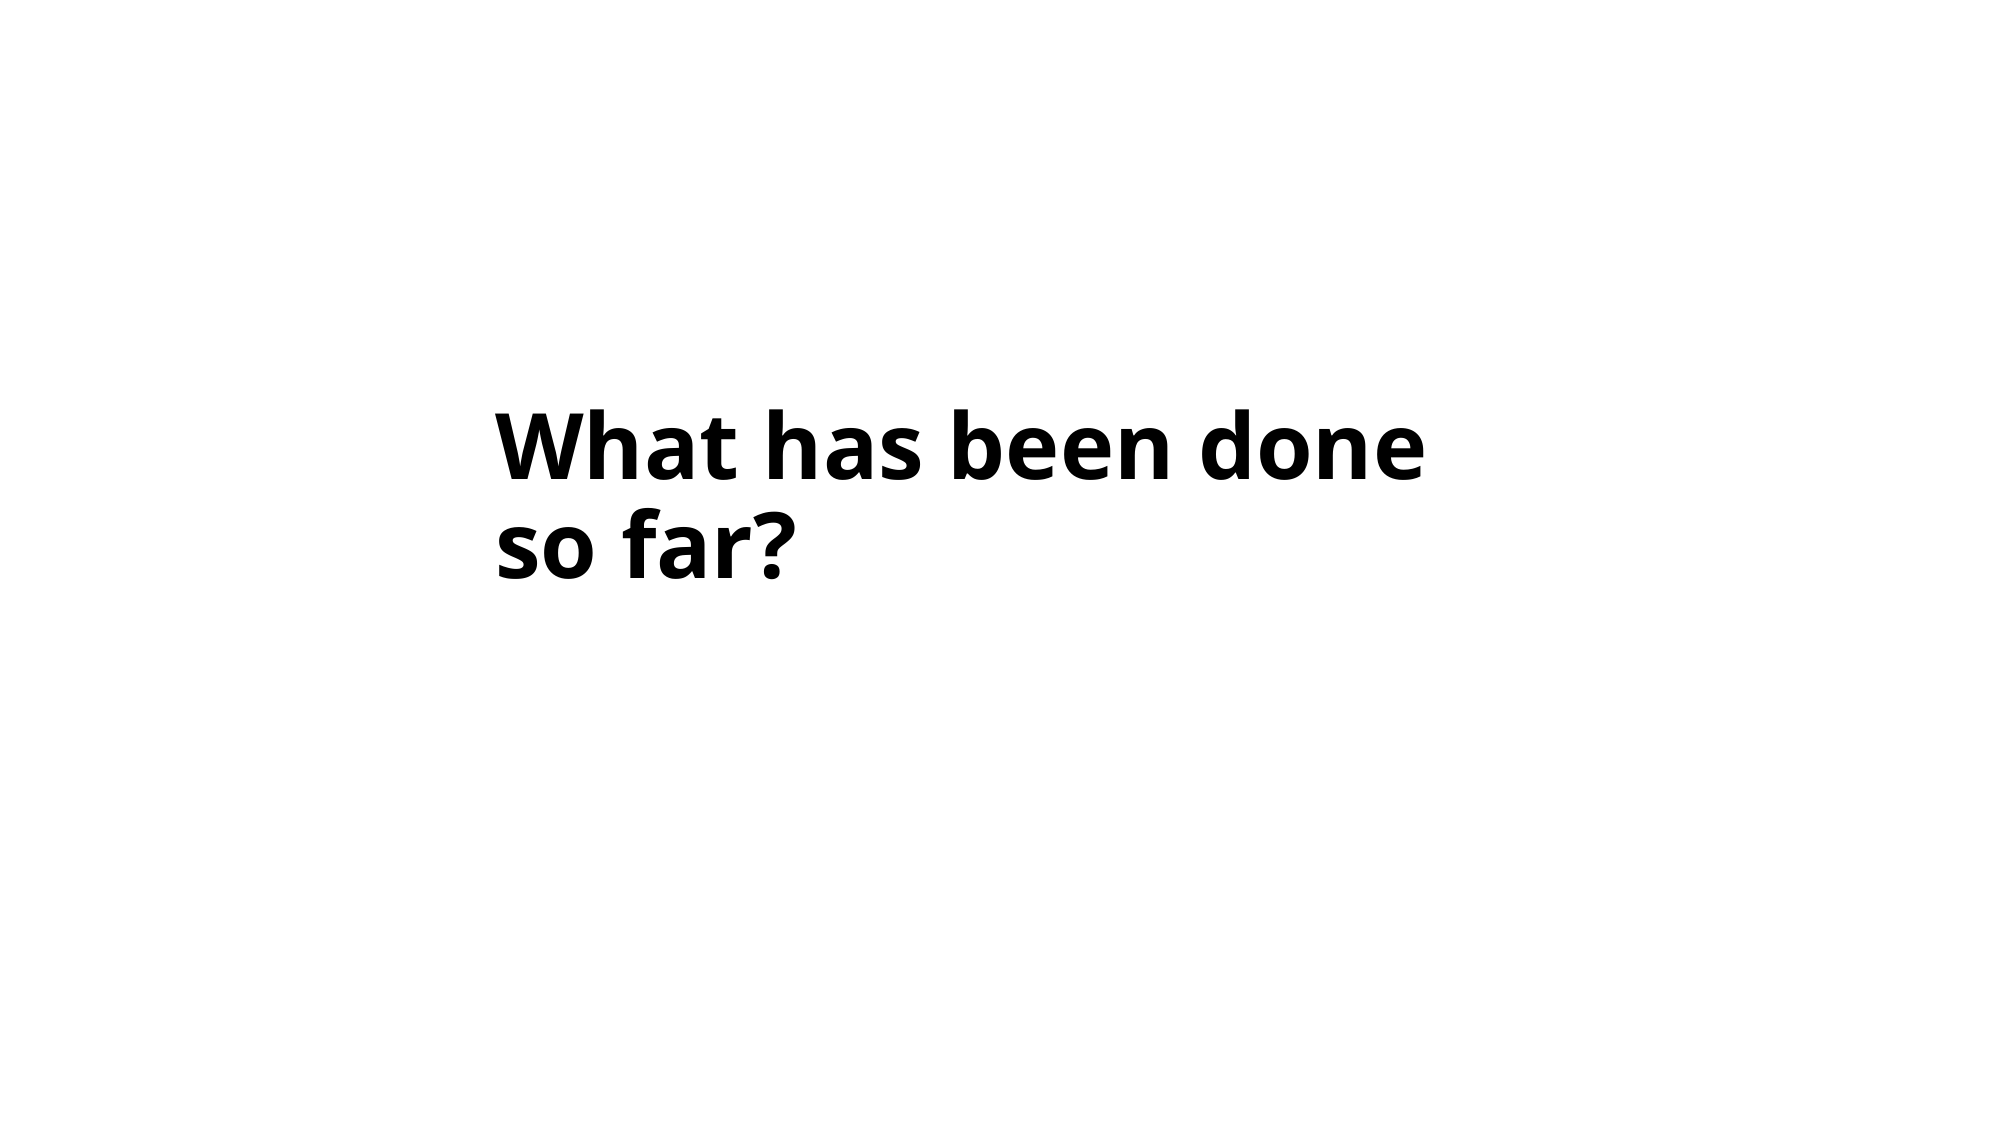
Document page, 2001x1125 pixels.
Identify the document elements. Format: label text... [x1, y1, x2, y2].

title What has been done so far? [480, 390, 1545, 609]
